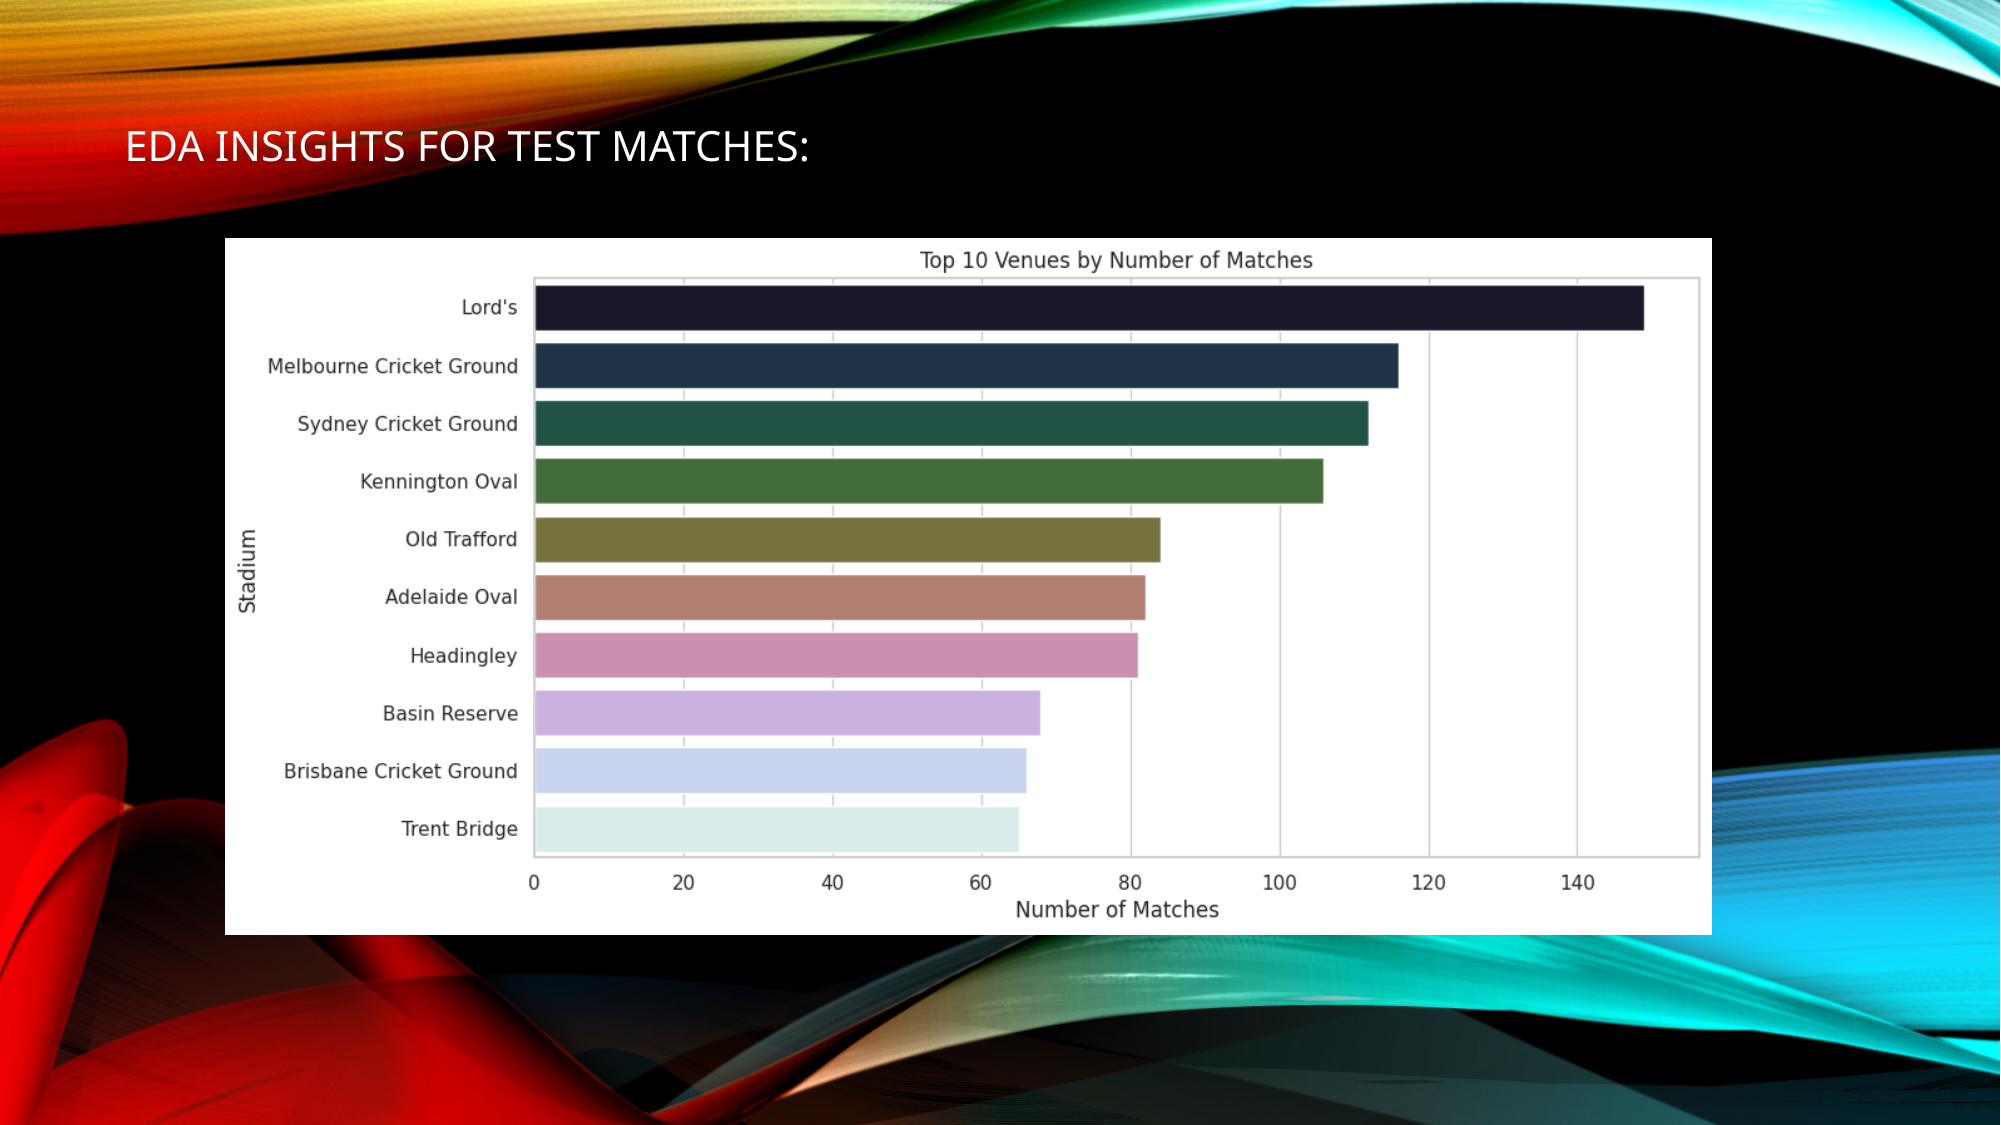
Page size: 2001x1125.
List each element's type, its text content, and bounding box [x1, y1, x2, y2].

picture [0, 238, 2000, 1125]
picture [0, 0, 2000, 237]
subtitle EDA INSIGHTS FOR TEST MATCHES: [109, 117, 1891, 610]
